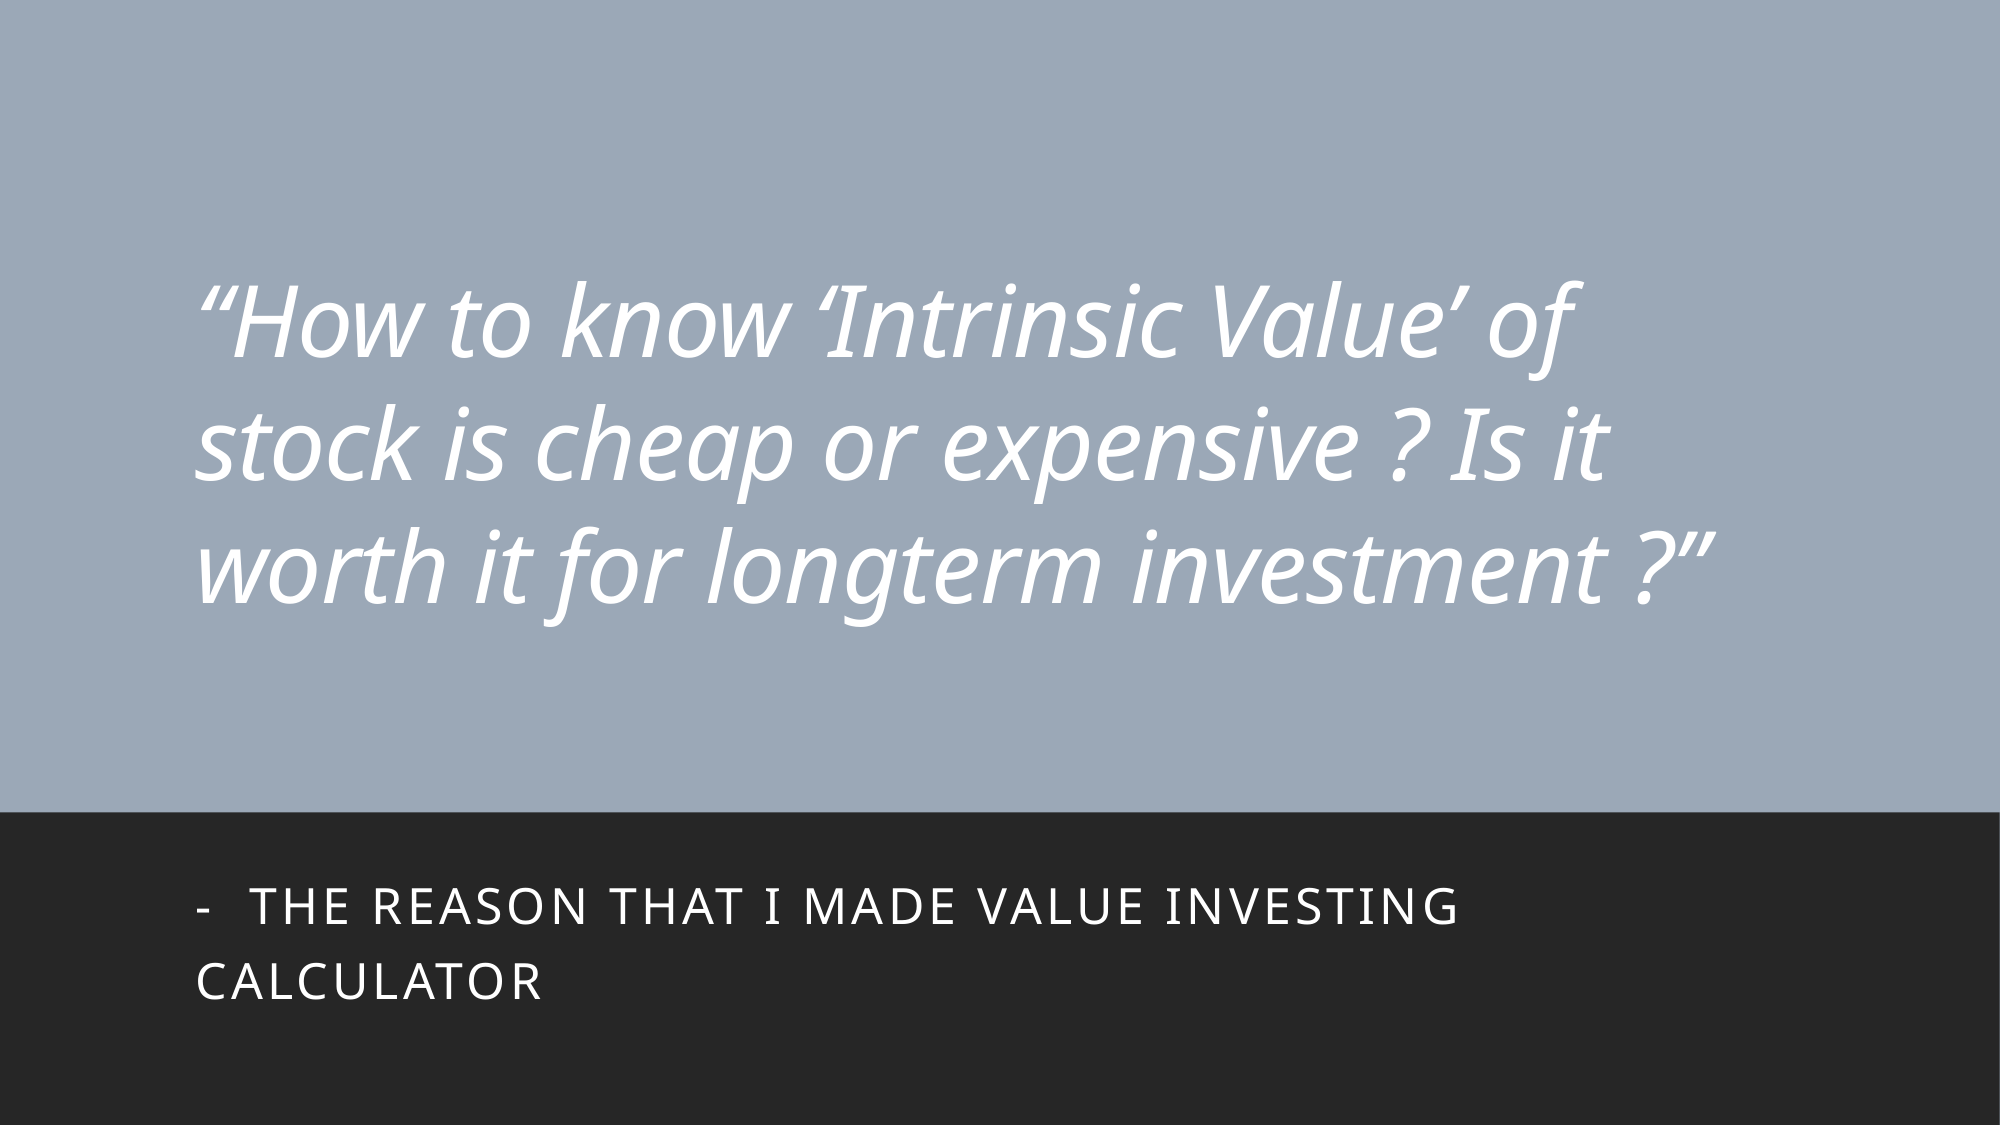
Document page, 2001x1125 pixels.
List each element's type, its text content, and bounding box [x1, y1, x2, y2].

text_box [0, 811, 2000, 1125]
subtitle - The reason that I made value investing calculator [180, 857, 1831, 1045]
title “How to know ‘Intrinsic Value’ of stock is cheap or expensive ? Is it worth it for longterm investment ?” [180, 124, 1830, 763]
text_box [0, 0, 2000, 811]
